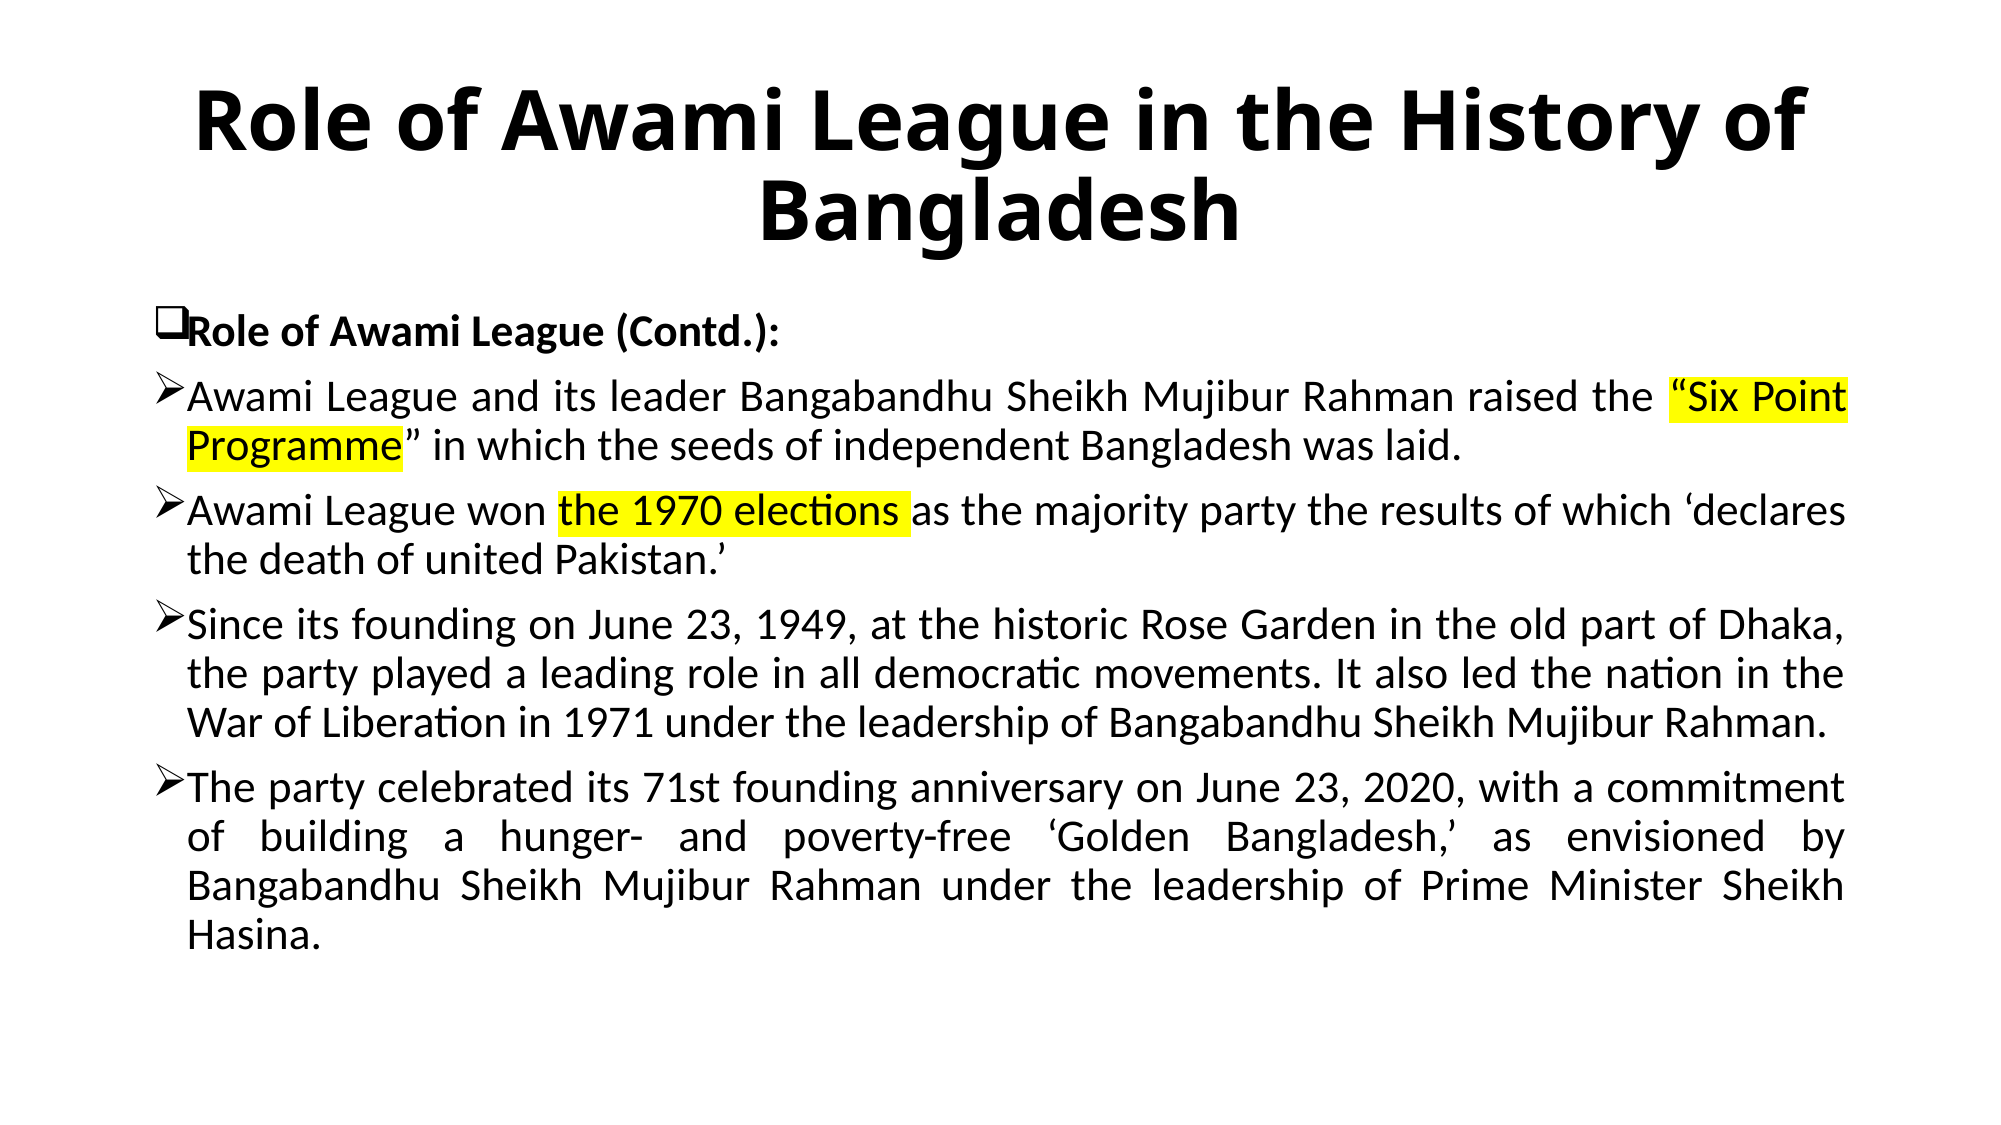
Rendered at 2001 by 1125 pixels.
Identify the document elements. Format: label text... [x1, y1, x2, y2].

title Role of Awami League in the History of Bangladesh [137, 59, 1863, 278]
list Role of Awami League (Contd.): Awami League and its leader Bangabandhu Sheikh Mujibur Rahman raised the “Six Point Programme” in which the seeds of independent Bangladesh was laid. Awami League won the 1970 elections as the majority party the results of which ‘declares the death of united Pakistan.’ Since its founding on June 23, 1949, at the historic Rose Garden in the old part of Dhaka, the party played a leading role in all democratic movements. It also led the nation in the War of Liberation in 1971 under the leadership of Bangabandhu Sheikh Mujibur Rahman. The party celebrated its 71st founding anniversary on June 23, 2020, with a commitment of building a hunger- and poverty-free ‘Golden Bangladesh,’ as envisioned by Bangabandhu Sheikh Mujibur Rahman under the leadership of Prime Minister Sheikh Hasina. [137, 299, 1863, 1014]
